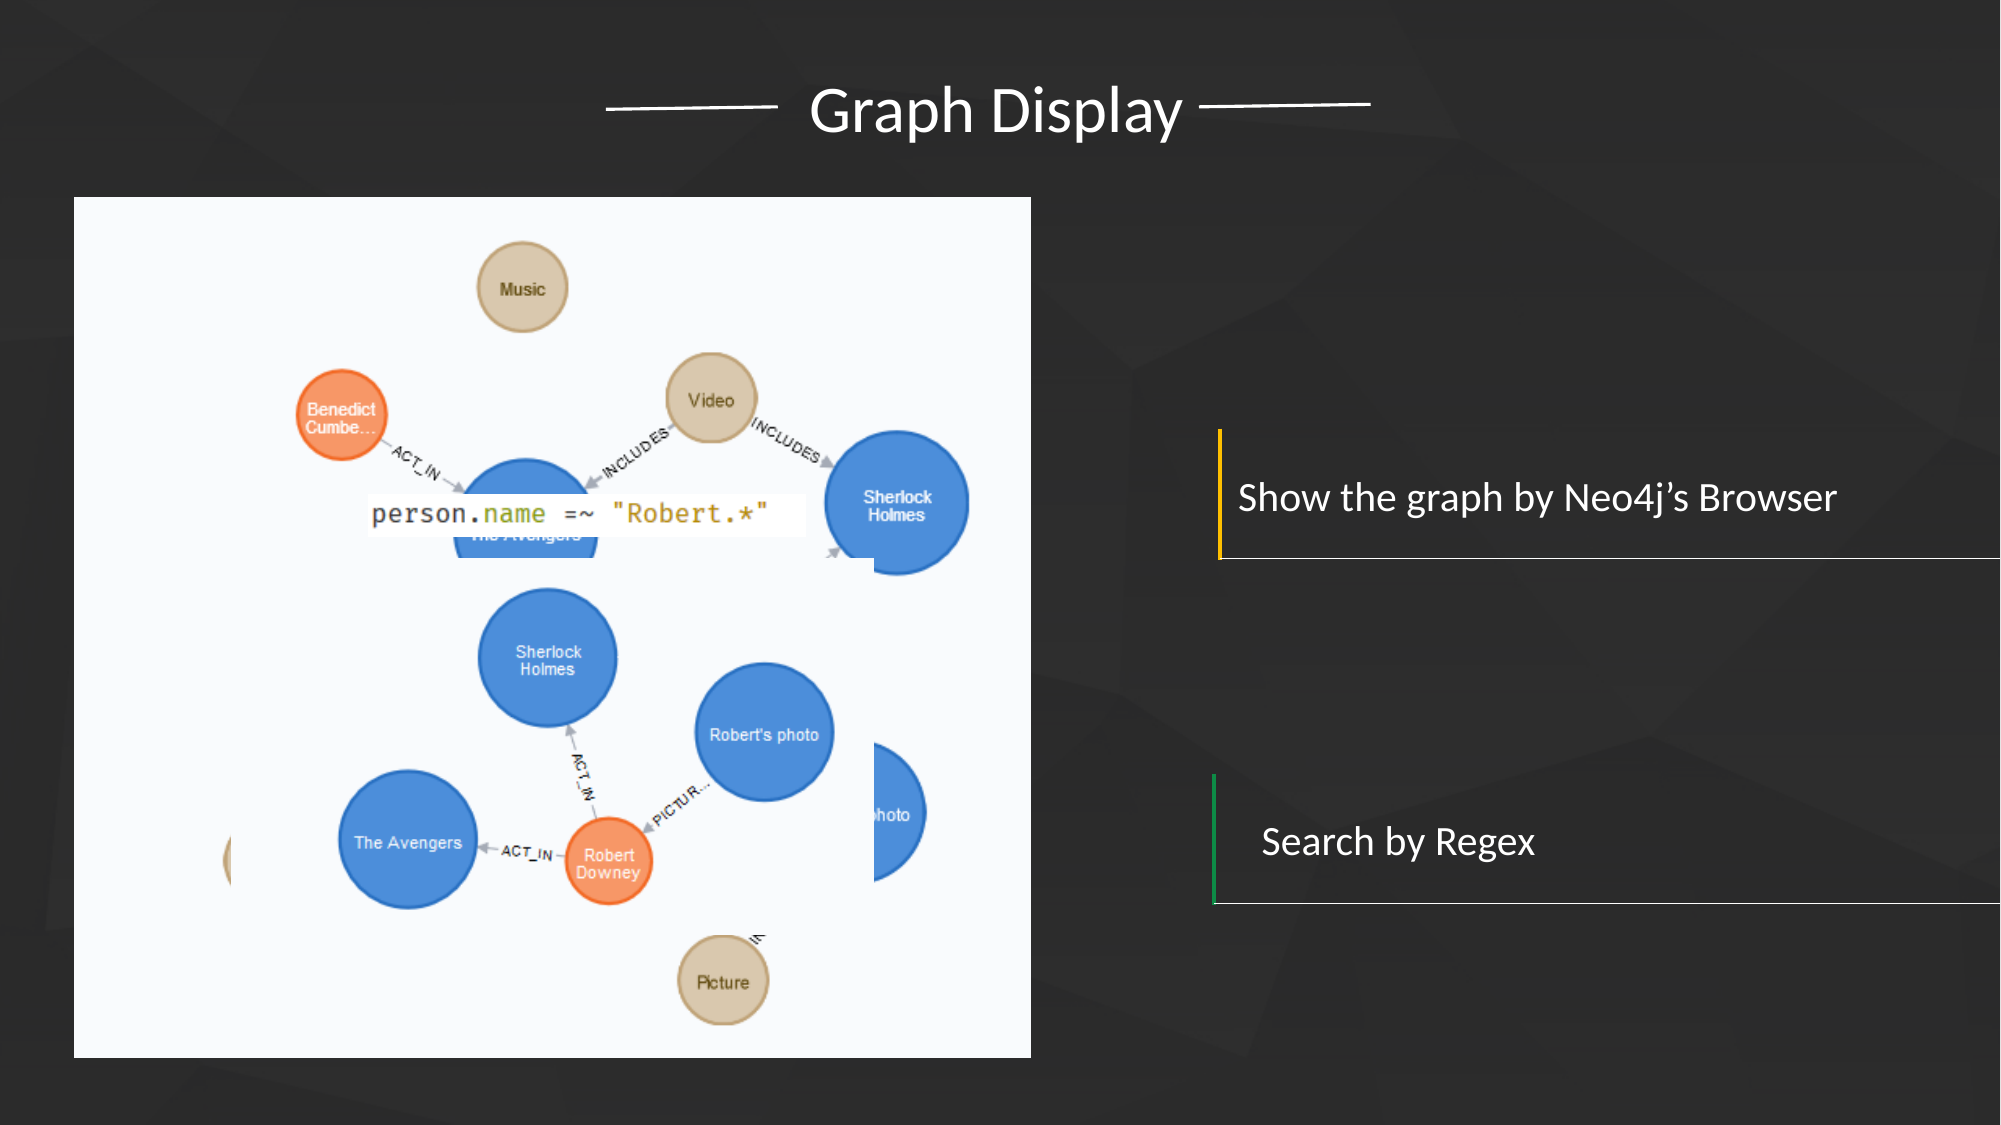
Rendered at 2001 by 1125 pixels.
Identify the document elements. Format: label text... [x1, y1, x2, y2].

text_box Search by Regex [1246, 806, 1723, 871]
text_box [605, 106, 778, 110]
text_box Show the graph by Neo4j’s Browser [1223, 462, 1902, 528]
text_box Graph Display [794, 58, 1247, 154]
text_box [231, 494, 874, 935]
picture [0, 0, 2001, 1125]
